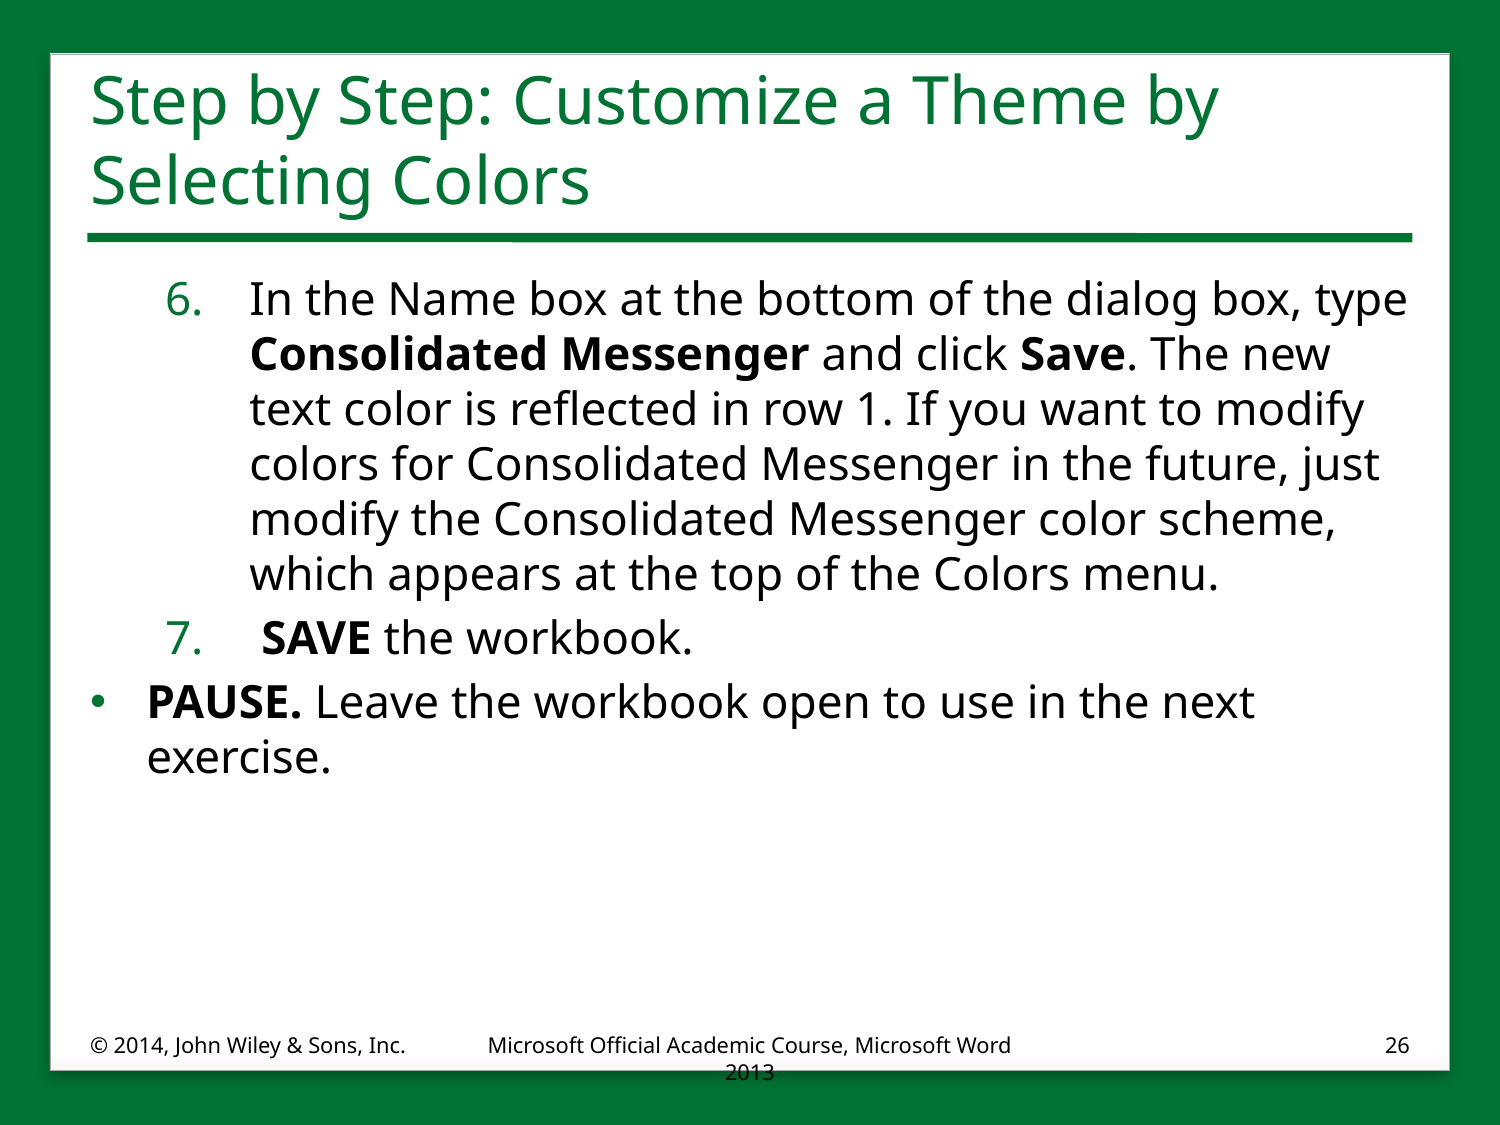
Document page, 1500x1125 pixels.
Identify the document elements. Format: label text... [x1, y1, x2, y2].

footer Microsoft Official Academic Course, Microsoft Word 2013 [449, 1024, 1051, 1103]
list In the Name box at the bottom of the dialog box, type Consolidated Messenger and click Save. The new text color is reflected in row 1. If you want to modify colors for Consolidated Messenger in the future, just modify the Consolidated Messenger color scheme, which appears at the top of the Colors menu. SAVE the workbook. PAUSE. Leave the workbook open to use in the next exercise. [75, 262, 1425, 1063]
title Step by Step: Customize a Theme by Selecting Colors [74, 74, 1426, 226]
slide_number © 2014, John Wiley & Sons, Inc. [74, 1024, 426, 1103]
slide_number 26 [1074, 1024, 1426, 1103]
